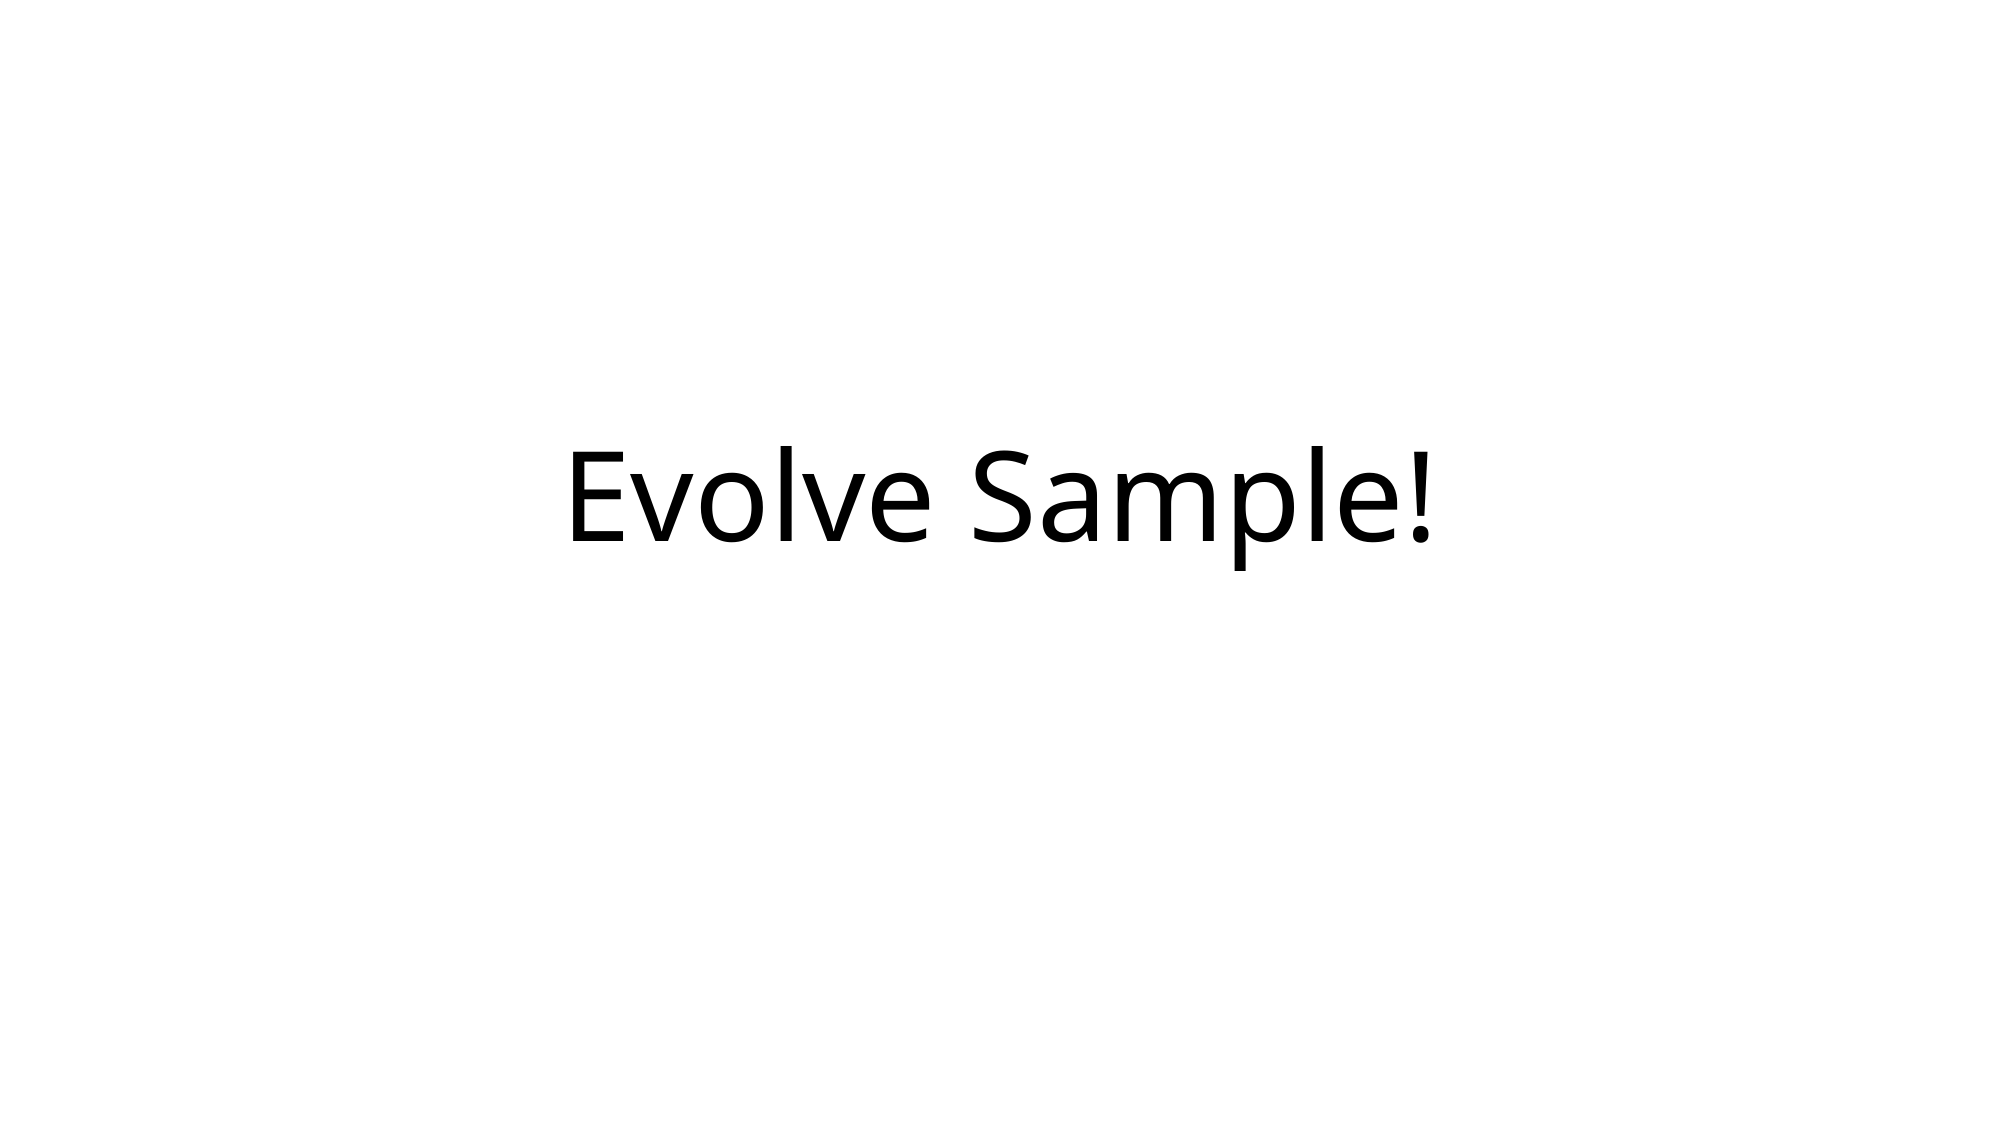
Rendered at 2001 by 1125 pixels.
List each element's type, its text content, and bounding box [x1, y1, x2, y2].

title Evolve Sample! [249, 184, 1750, 576]
